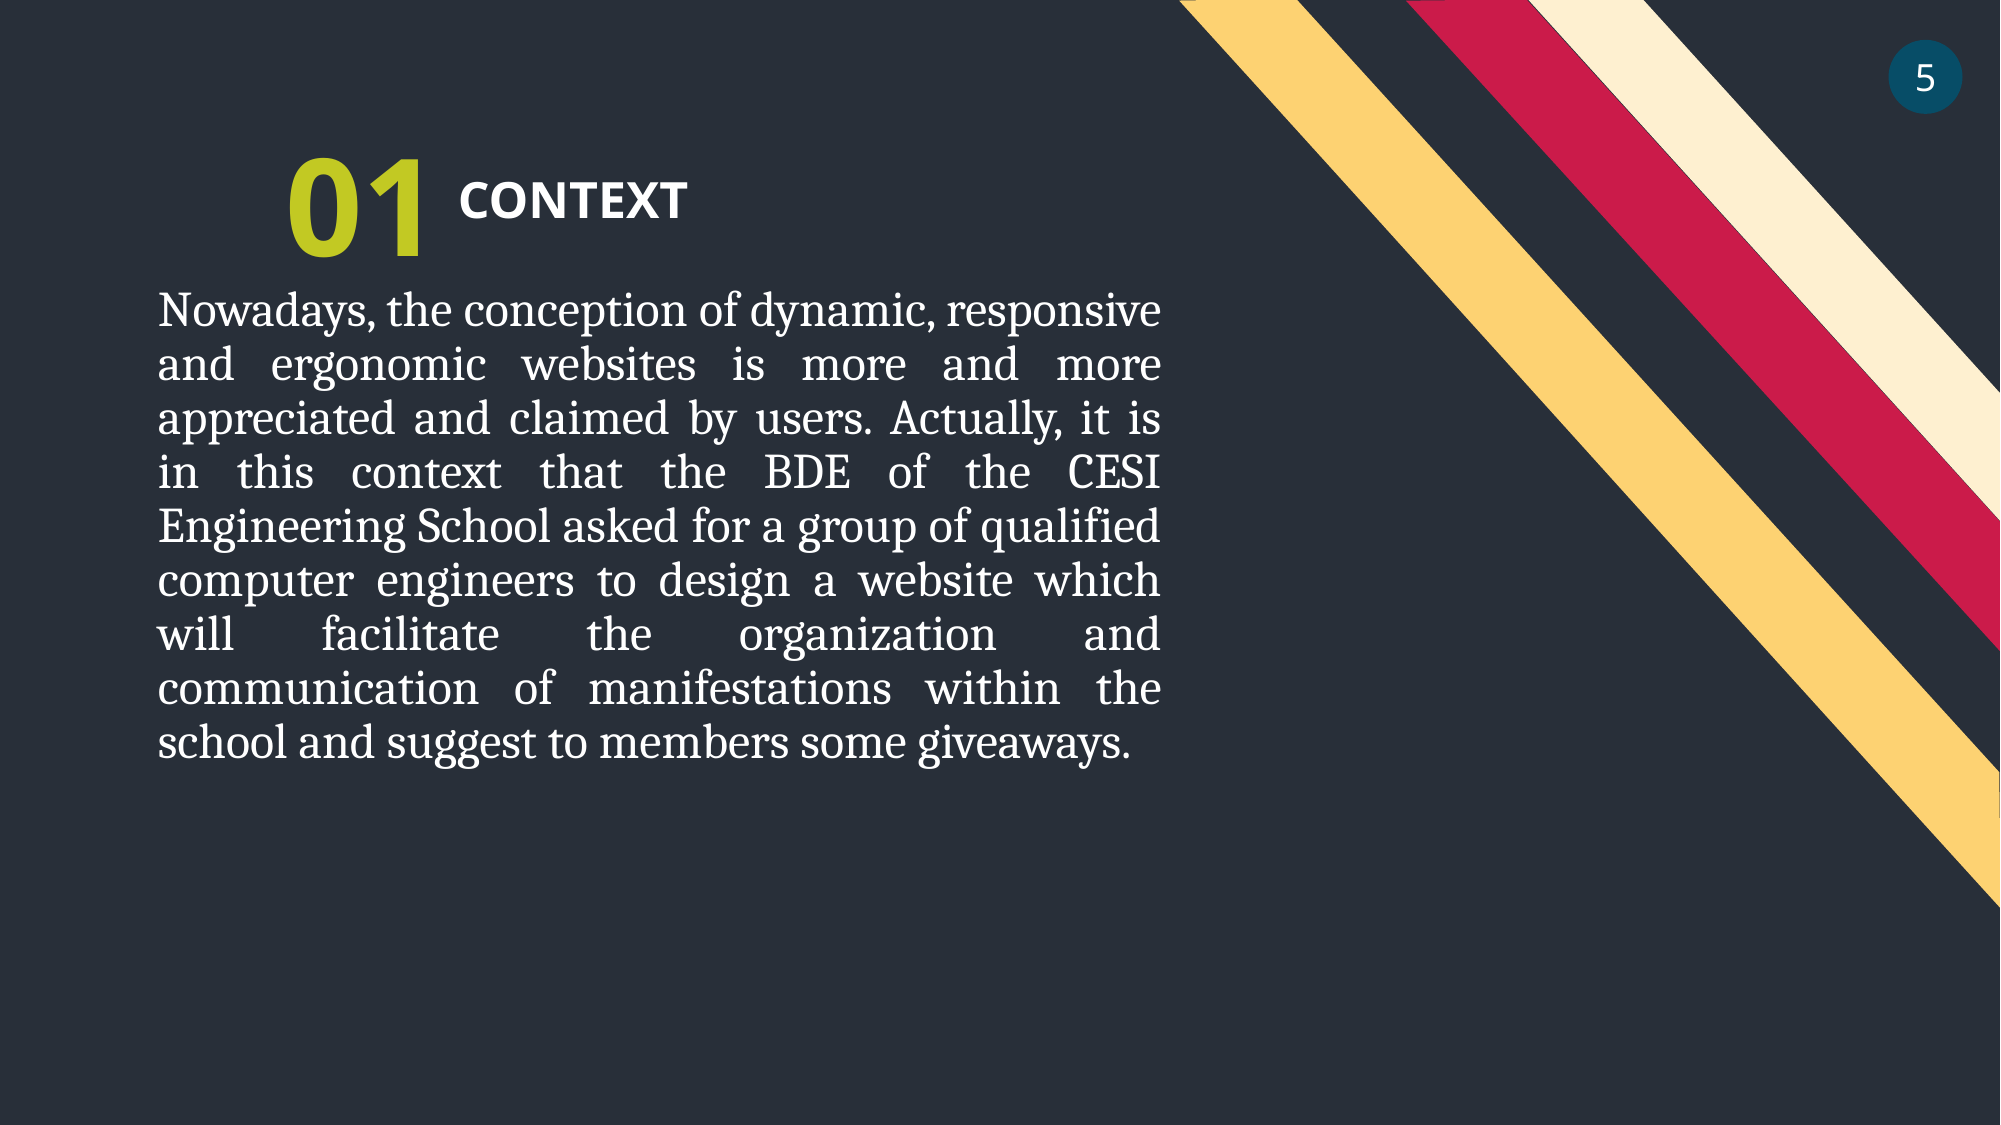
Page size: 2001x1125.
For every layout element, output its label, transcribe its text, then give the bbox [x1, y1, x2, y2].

text_box CONTEXT Nowadays, the conception of dynamic, responsive and ergonomic websites is more and more appreciated and claimed by users. Actually, it is in this context that the BDE of the CESI Engineering School asked for a group of qualified computer engineers to design a website which will facilitate the organization and communication of manifestations within the school and suggest to members some giveaways. [143, 113, 1177, 938]
text_box [1177, 0, 2000, 910]
text_box 01 [265, 113, 460, 292]
text_box [1527, 0, 2000, 523]
text_box [1403, 0, 2000, 653]
text_box 5 [1887, 38, 1964, 115]
